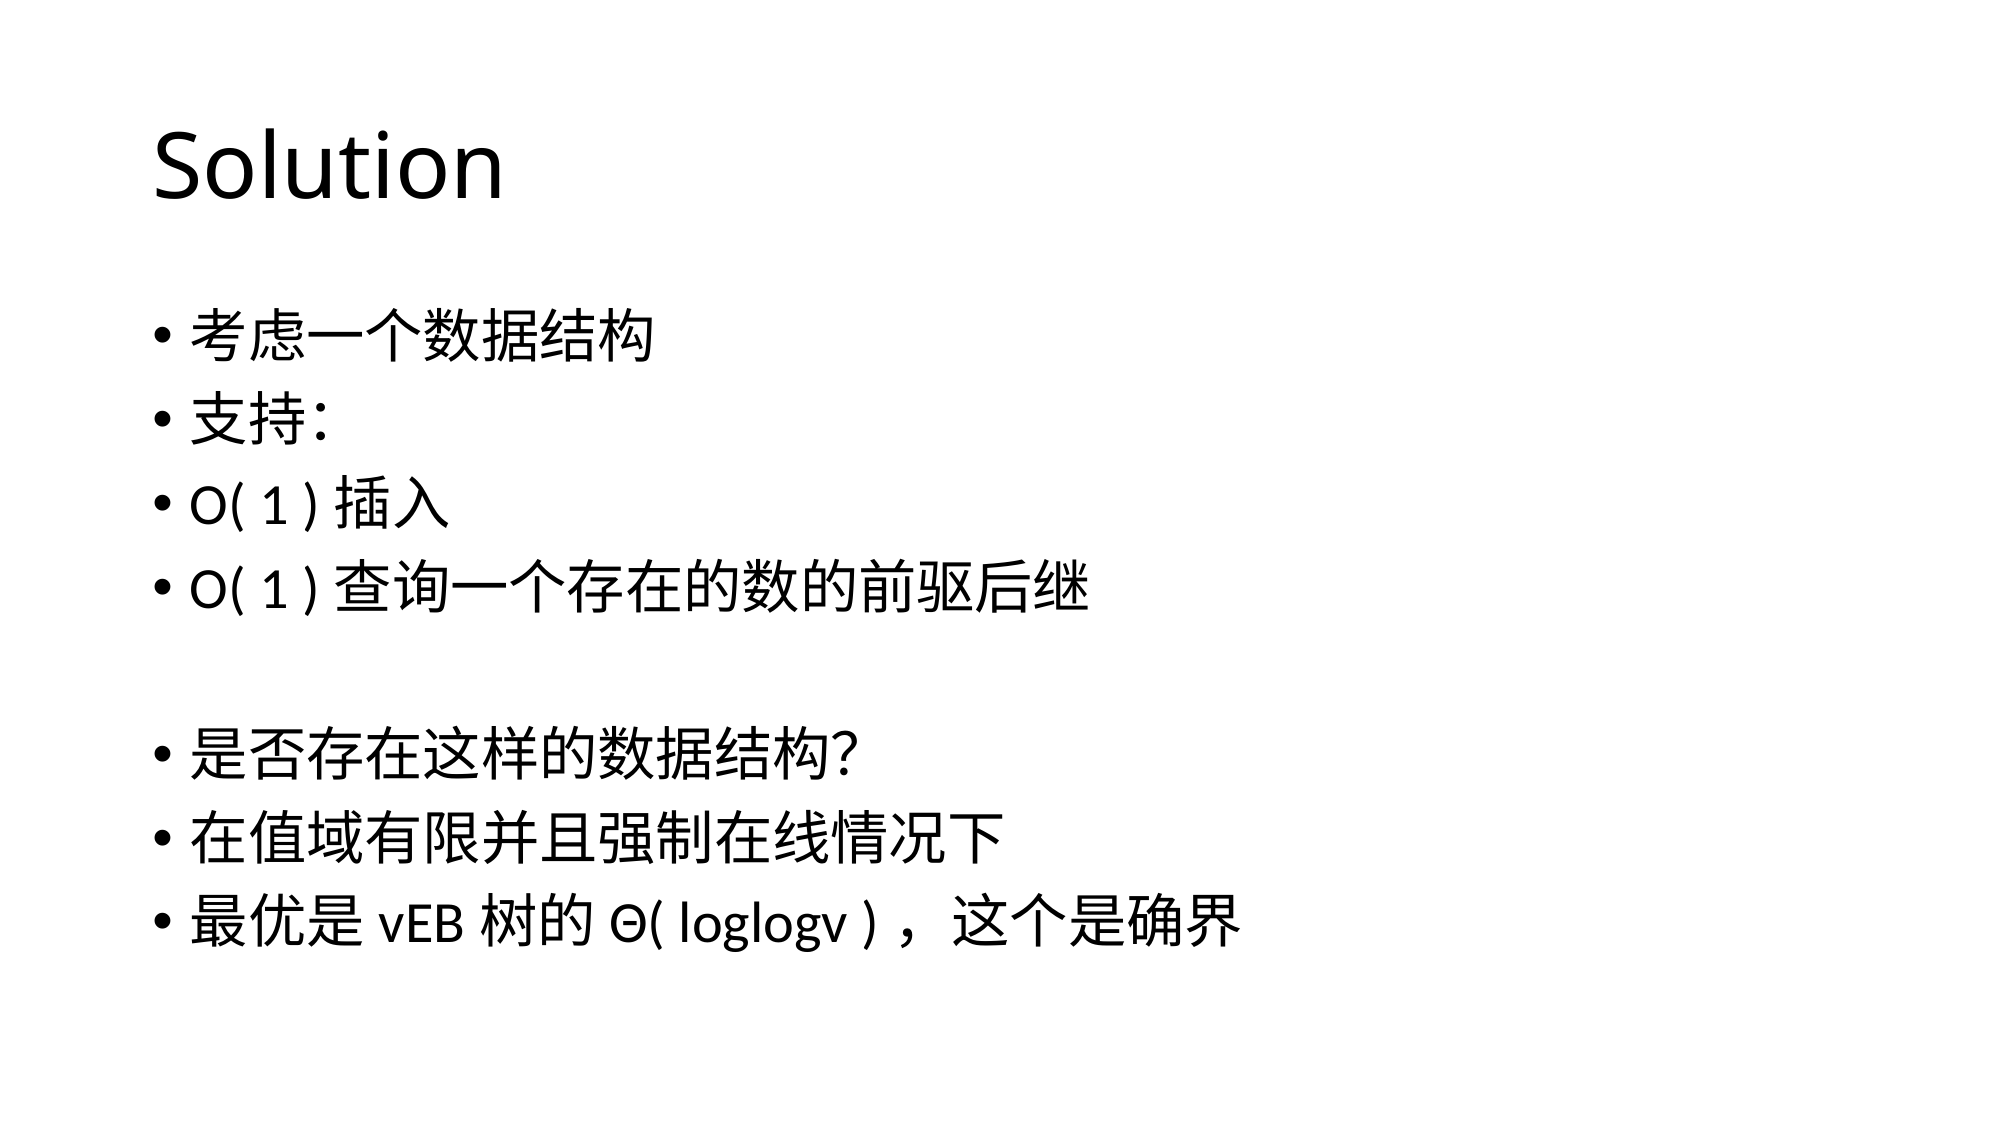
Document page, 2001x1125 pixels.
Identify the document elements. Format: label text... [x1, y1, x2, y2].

list 考虑一个数据结构 支持： O( 1 )插入 O( 1 )查询一个存在的数的前驱后继 是否存在这样的数据结构？ 在值域有限并且强制在线情况下 最优是vEB树的Θ( loglogv )，这个是确界 [137, 299, 1863, 1014]
title Solution [137, 59, 1863, 278]
